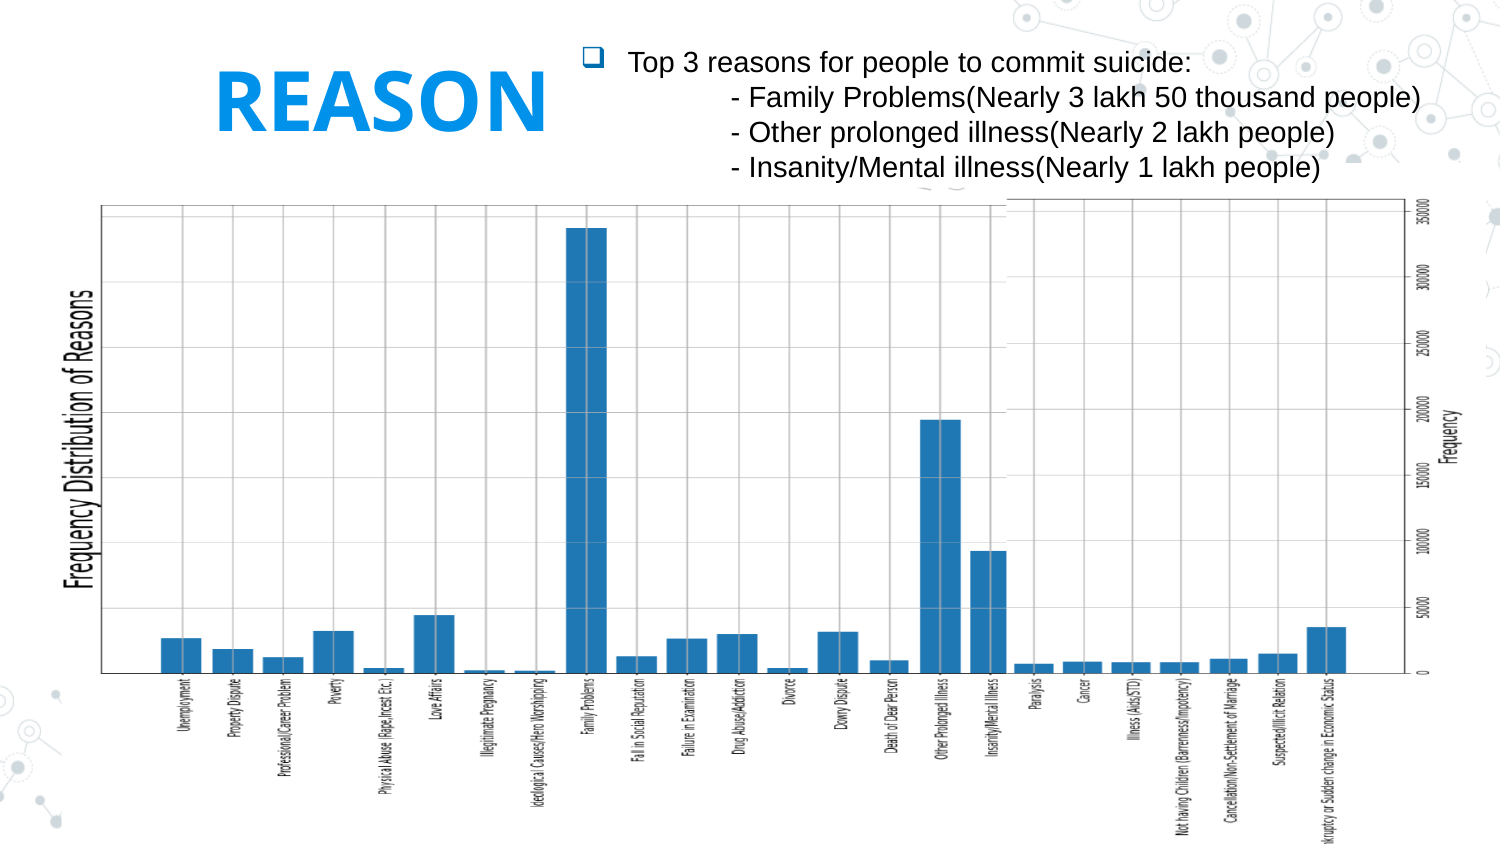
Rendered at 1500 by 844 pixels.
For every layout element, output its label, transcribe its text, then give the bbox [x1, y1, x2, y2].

text_box Top 3 reasons for people to commit suicide: - Family Problems(Nearly 3 lakh 50 thousand people) - Other prolonged illness(Nearly 2 lakh people) - Insanity/Mental illness(Nearly 1 lakh people) [565, 36, 1500, 191]
picture [0, 0, 1500, 844]
text_box REASON [13, 16, 566, 163]
